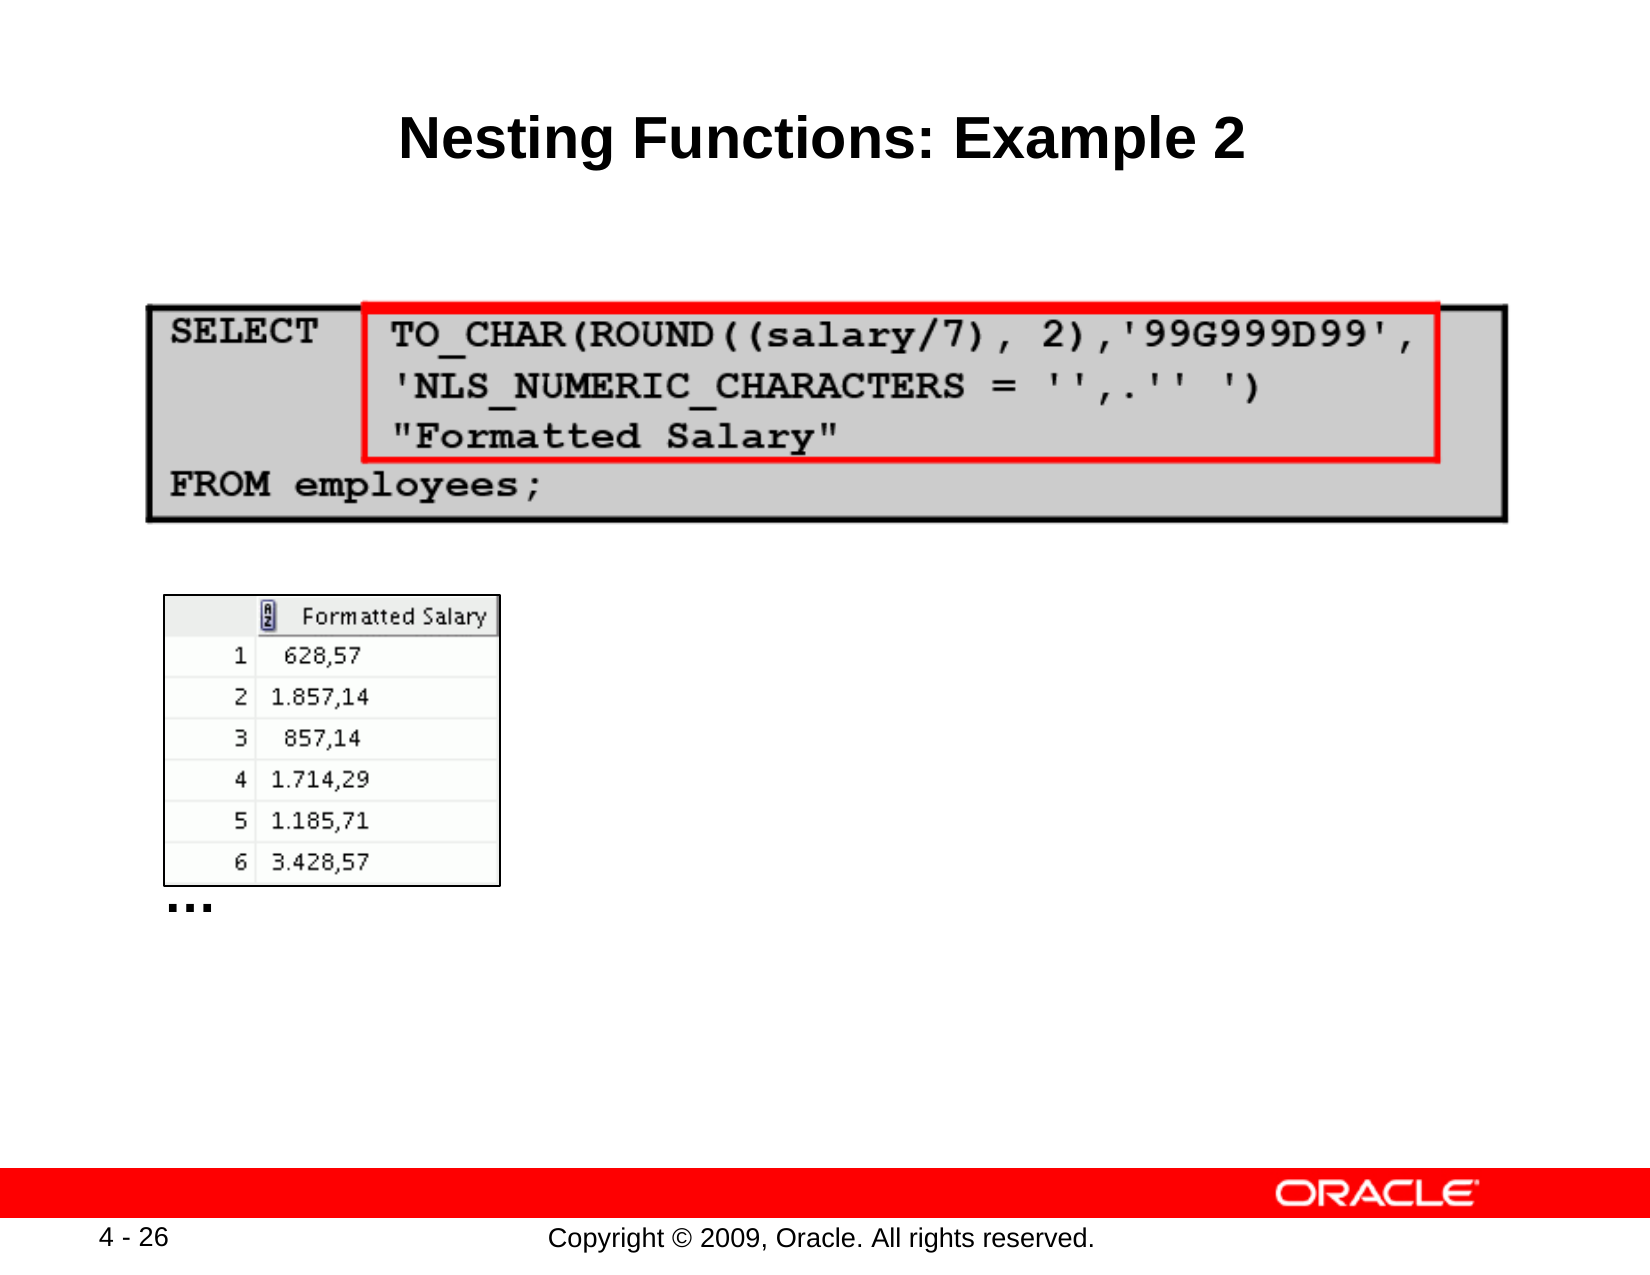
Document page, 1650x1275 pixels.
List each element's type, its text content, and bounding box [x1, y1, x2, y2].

title Nesting Functions: Example 2 [396, 96, 1253, 270]
text_box … [161, 855, 221, 924]
picture [96, 272, 1529, 549]
footer Copyright © 2009, Oracle. All rights reserved. [545, 1220, 1103, 1275]
picture [0, 1168, 1650, 1218]
slide_number 4 - 26 [96, 1219, 174, 1275]
text_box [163, 595, 501, 887]
